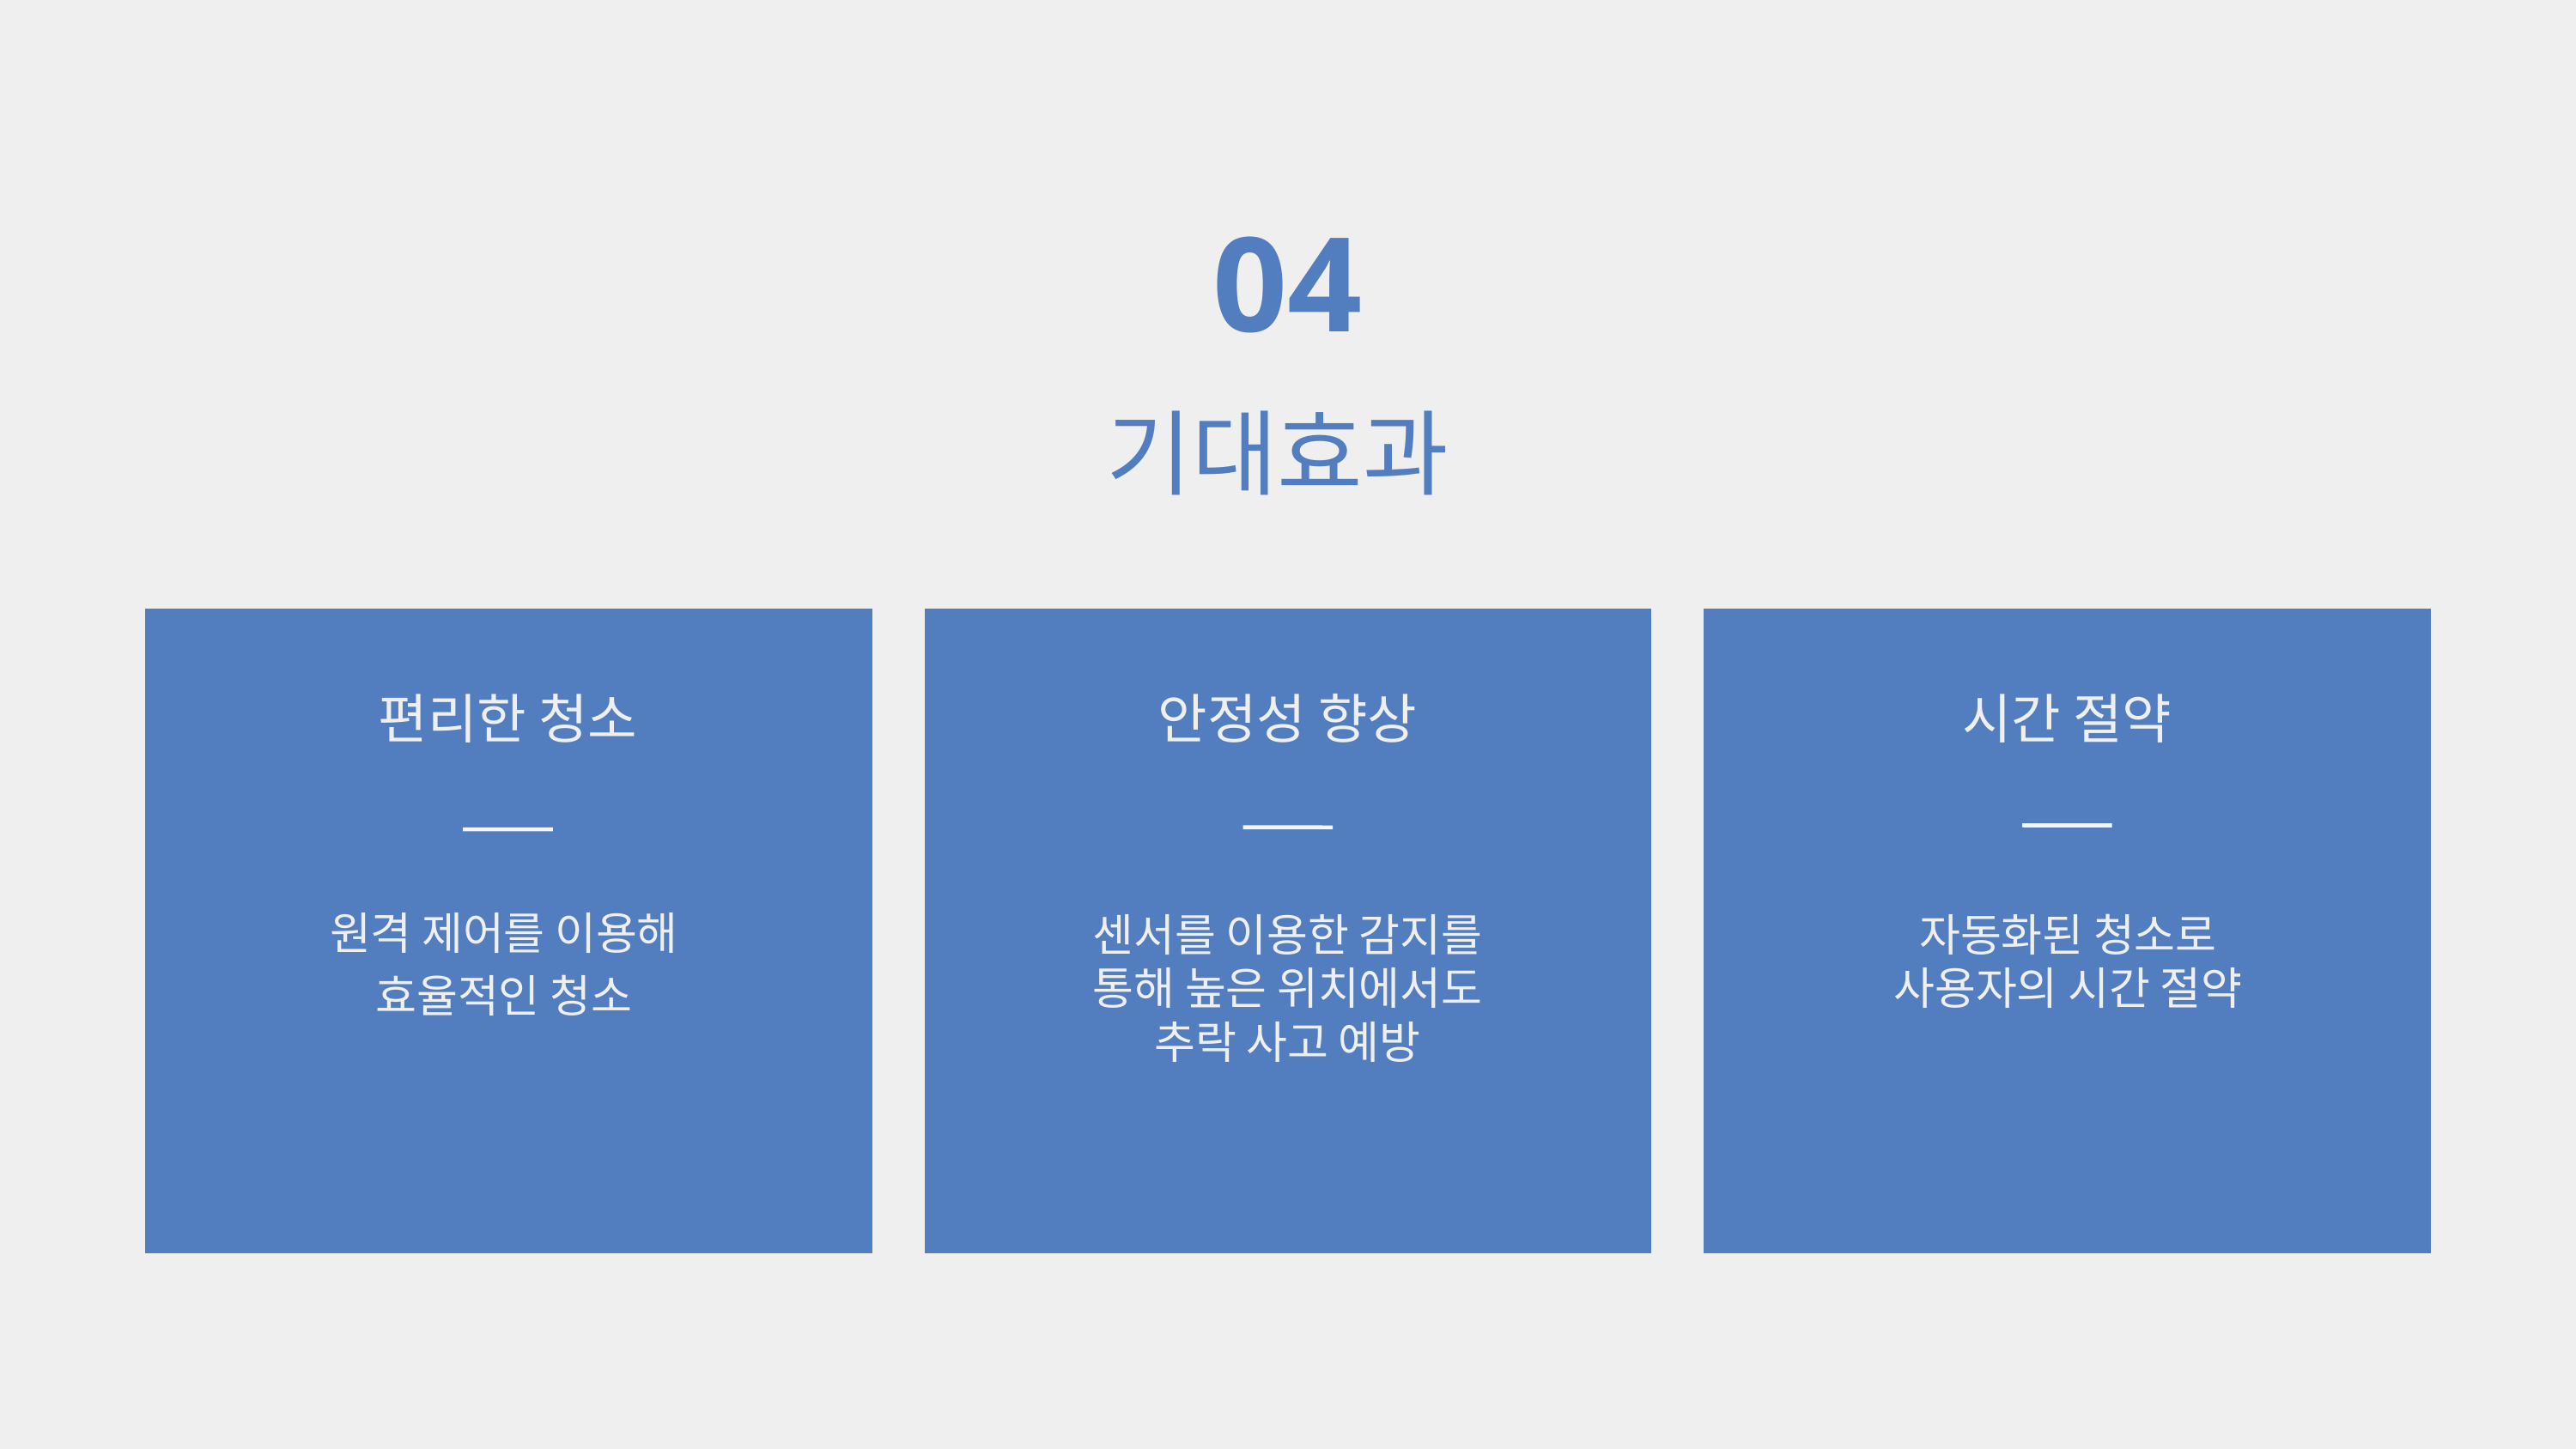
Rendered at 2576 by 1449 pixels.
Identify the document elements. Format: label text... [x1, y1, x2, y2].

text_box 기대효과 [619, 376, 1957, 507]
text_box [144, 608, 872, 1254]
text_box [1704, 608, 2432, 1254]
text_box 04 [943, 174, 1633, 359]
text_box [924, 608, 1652, 1254]
